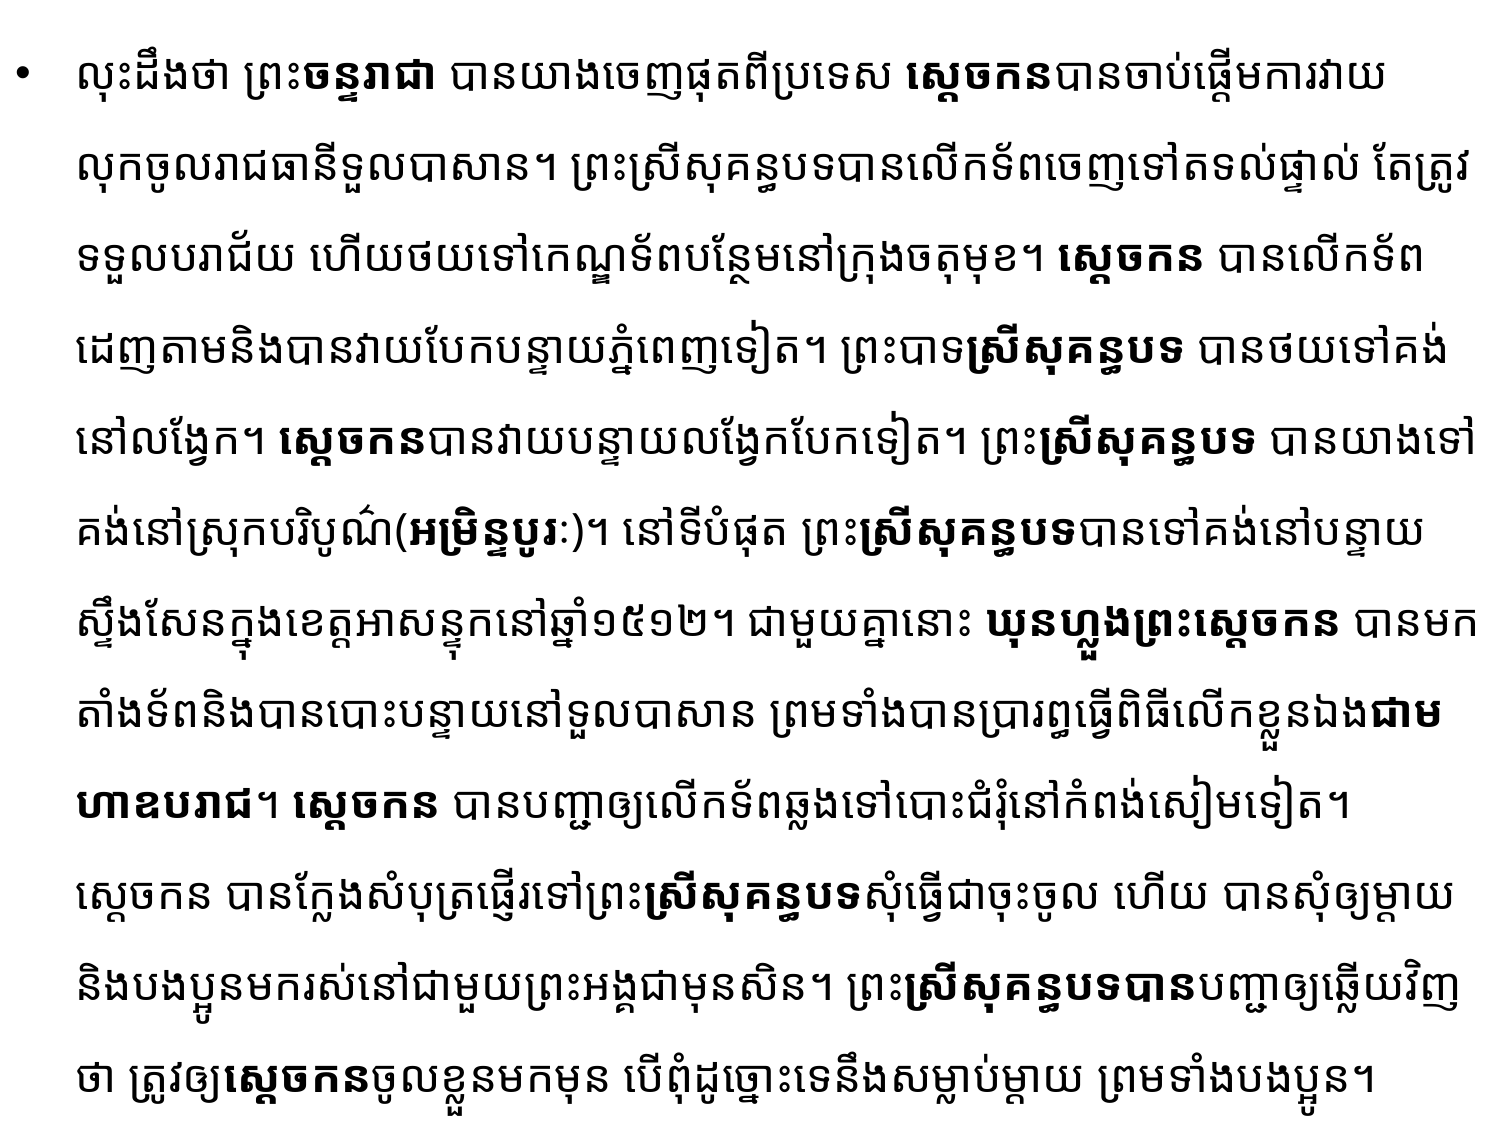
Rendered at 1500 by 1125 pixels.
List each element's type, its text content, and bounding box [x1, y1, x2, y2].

list លុះដឹងថា ព្រះចន្ទរាជា បានយាងចេញផុតពីប្រទេស ស្ដេចកនបានចាប់ផ្ដើមការវាយ​លុកចូលរាជធានី​ទួលបាសាន។ ព្រះស្រីសុគន្ធបទបានលើកទ័ពចេញទៅតទល់ផ្ទាល់ តែត្រូវទទួលបរាជ័យ ហើយថយទៅកេណ្ឌ​ទ័ពបន្ថែម​នៅ​ក្រុងចតុមុខ។ ស្ដេចកន បានលើកទ័ពដេញតាមនិងបានវាយបែកបន្ទាយភ្នំពេញទៀត។ ព្រះបាទ​ស្រីសុគន្ធបទ បានថយ​ទៅ​គង់​នៅលង្វែក។ ស្ដេចកនបានវាយបន្ទាយលង្វែកបែកទៀត។ ព្រះស្រីសុគន្ធបទ បានយាងទៅគង់​នៅស្រុក​បរិបូណ៌​(អម្រិន្ទបូរៈ)។ នៅទីបំផុត ព្រះស្រីសុគន្ធបទបានទៅគង់នៅបន្ទាយស្ទឹងសែន​ក្នុងខេត្តអាសន្ទុកនៅឆ្នាំ១៥១២។ ជាមួយគ្នានោះ ឃុនហ្លួងព្រះស្ដេចកន បានមកតាំងទ័ពនិងបាន​បោះបន្ទាយ​នៅទួលបាសាន ព្រមទាំងបាន​ប្រារព្ធ​ធ្វើពិធី​លើក​ខ្លួន​ឯងជាមហាឧបរាជ។ ស្ដេចកន បានបញ្ជាឲ្យ​លើក​ទ័ពឆ្លង​ទៅ​បោះជំរុំនៅកំពង់សៀមទៀត។ ស្ដេចកន បានក្លែង​​សំបុត្រផ្ញើរទៅព្រះស្រីសុគន្ធបទសុំធ្វើជាចុះចូល ហើយ បានសុំឲ្យម្ដាយនិងបងប្អូនមករស់នៅជាមួយព្រះអង្គជាមុនសិន។ ព្រះស្រីសុគន្ធបទបានបញ្ជាឲ្យឆ្លើយវិញថា ត្រូវ​ឲ្យស្ដេចកនចូលខ្លួនមកមុន បើពុំដូច្នោះទេនឹងសម្លាប់ម្ដាយ ព្រមទាំងបងប្អូន។ [0, 0, 1500, 1125]
